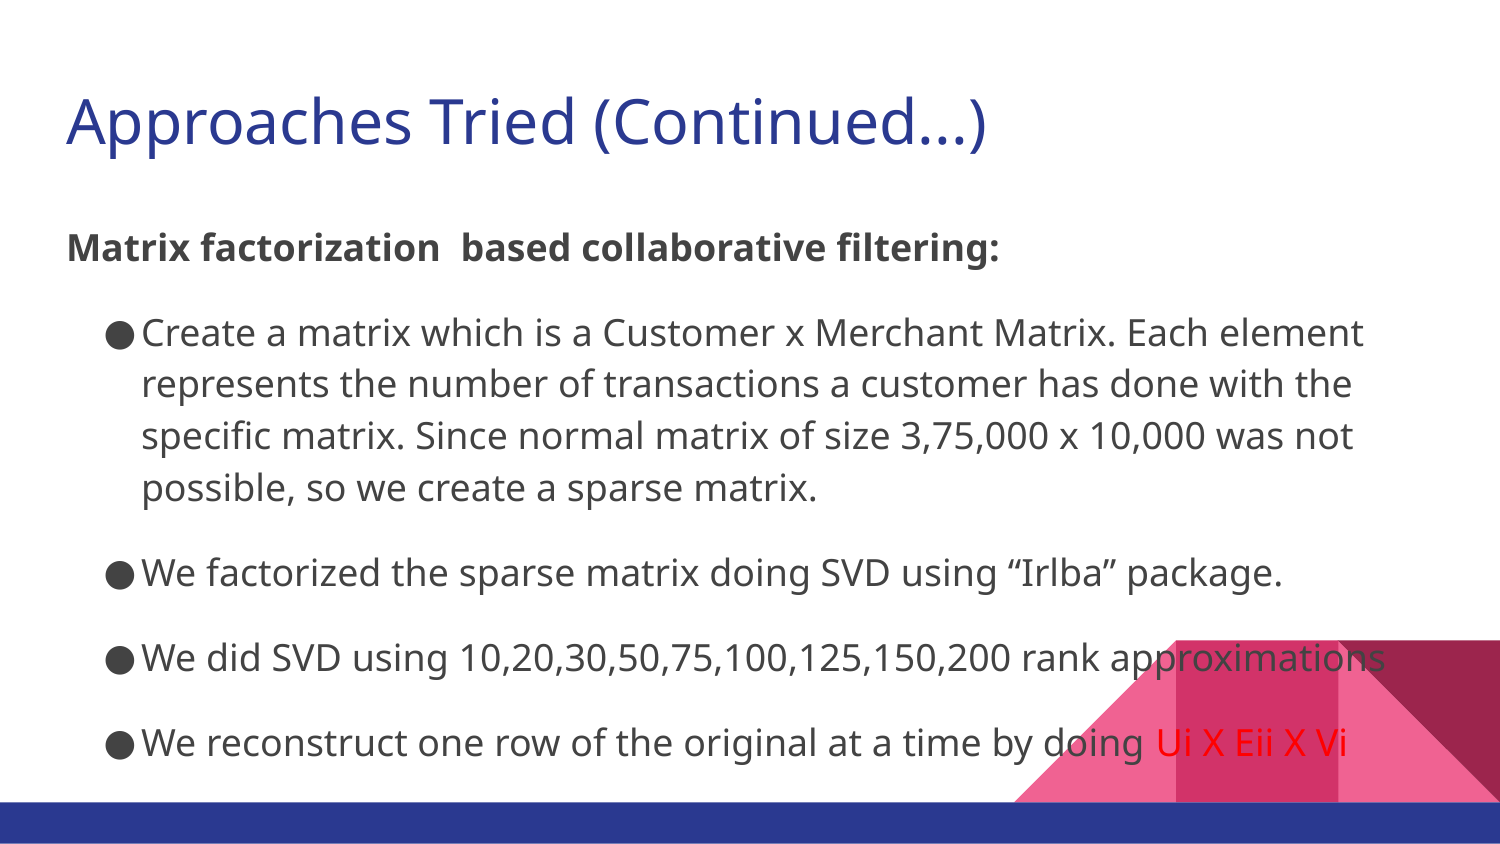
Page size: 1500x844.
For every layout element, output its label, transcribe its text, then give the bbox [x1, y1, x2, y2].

title Approaches Tried (Continued...) [51, 67, 1449, 167]
list Matrix factorization based collaborative filtering: Create a matrix which is a Customer x Merchant Matrix. Each element represents the number of transactions a customer has done with the specific matrix. Since normal matrix of size 3,75,000 x 10,000 was not possible, so we create a sparse matrix. We factorized the sparse matrix doing SVD using “Irlba” package. We did SVD using 10,20,30,50,75,100,125,150,200 rank approximations We reconstruct one row of the original at a time by doing Ui X Eii X Vi [51, 201, 1449, 750]
